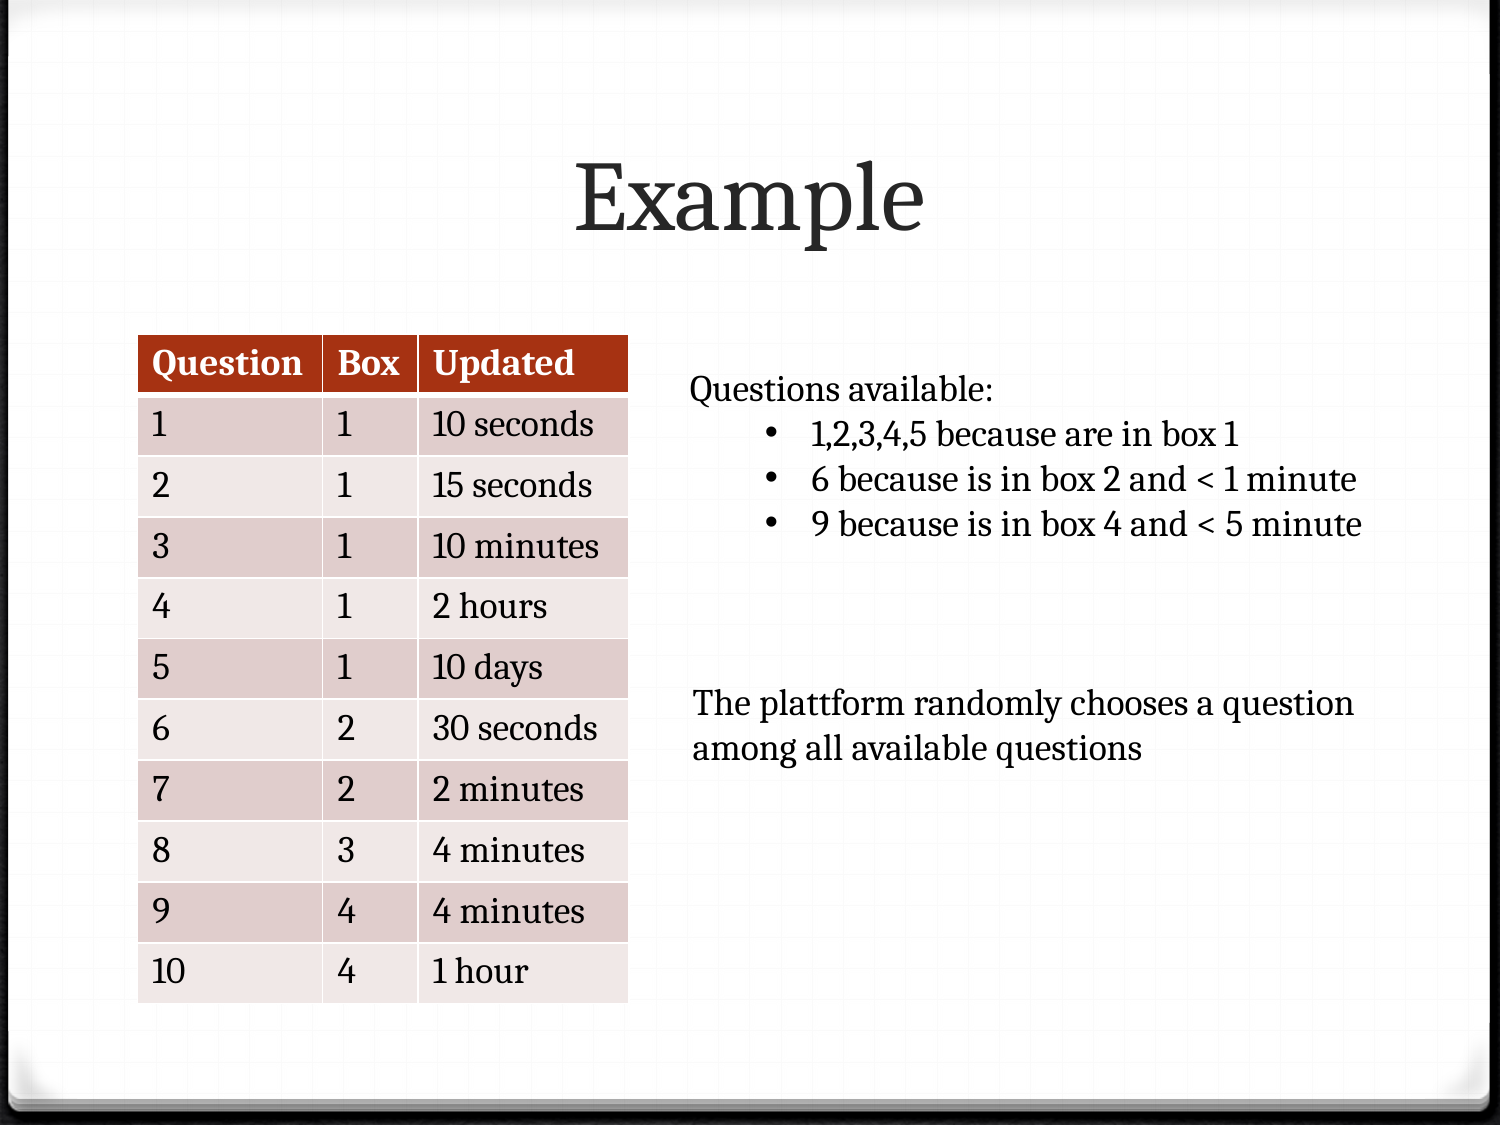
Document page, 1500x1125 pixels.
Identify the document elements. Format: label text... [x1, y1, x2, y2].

table_cell 3 [323, 822, 417, 881]
table_cell 1 [323, 398, 417, 455]
table_cell 10 seconds [419, 398, 628, 455]
table_cell 2 hours [419, 579, 628, 638]
table_cell 9 [138, 883, 322, 942]
table_cell 4 minutes [419, 822, 628, 881]
table_cell 4 [323, 944, 417, 1003]
table_cell 4 [323, 883, 417, 942]
picture [0, 0, 1500, 1125]
table_cell 2 [323, 700, 417, 759]
table_cell 2 [138, 457, 322, 516]
table_cell 30 seconds [419, 700, 628, 759]
table_cell 6 [138, 700, 322, 759]
table_cell 1 [323, 579, 417, 638]
table_cell 1 [323, 457, 417, 516]
table_cell 2 minutes [419, 761, 628, 820]
table_cell 10 minutes [419, 518, 628, 577]
title Example [90, 71, 1410, 309]
table_cell 10 [138, 944, 322, 1003]
table_cell 10 days [419, 639, 628, 698]
text_box Questions available: 1,2,3,4,5 because are in box 1 6 because is in box 2 and < 1 minute 9 because is in box 4 and < 5 minute [675, 356, 1451, 642]
table_cell 2 [323, 761, 417, 820]
table_cell 1 [323, 639, 417, 698]
table_cell 3 [138, 518, 322, 577]
table_cell 1 [138, 398, 322, 455]
table_header Box [323, 335, 417, 392]
table_cell 7 [138, 761, 322, 820]
table_cell 4 [138, 579, 322, 638]
table_header Question [138, 335, 322, 392]
text_box The plattform randomly chooses a question among all available questions [677, 670, 1413, 776]
table_cell 15 seconds [419, 457, 628, 516]
table_cell 1 [323, 518, 417, 577]
table_cell 5 [138, 639, 322, 698]
table_cell 8 [138, 822, 322, 881]
table_header Updated [419, 335, 628, 392]
table_cell 4 minutes [419, 883, 628, 942]
table_cell 1 hour [419, 944, 628, 1003]
